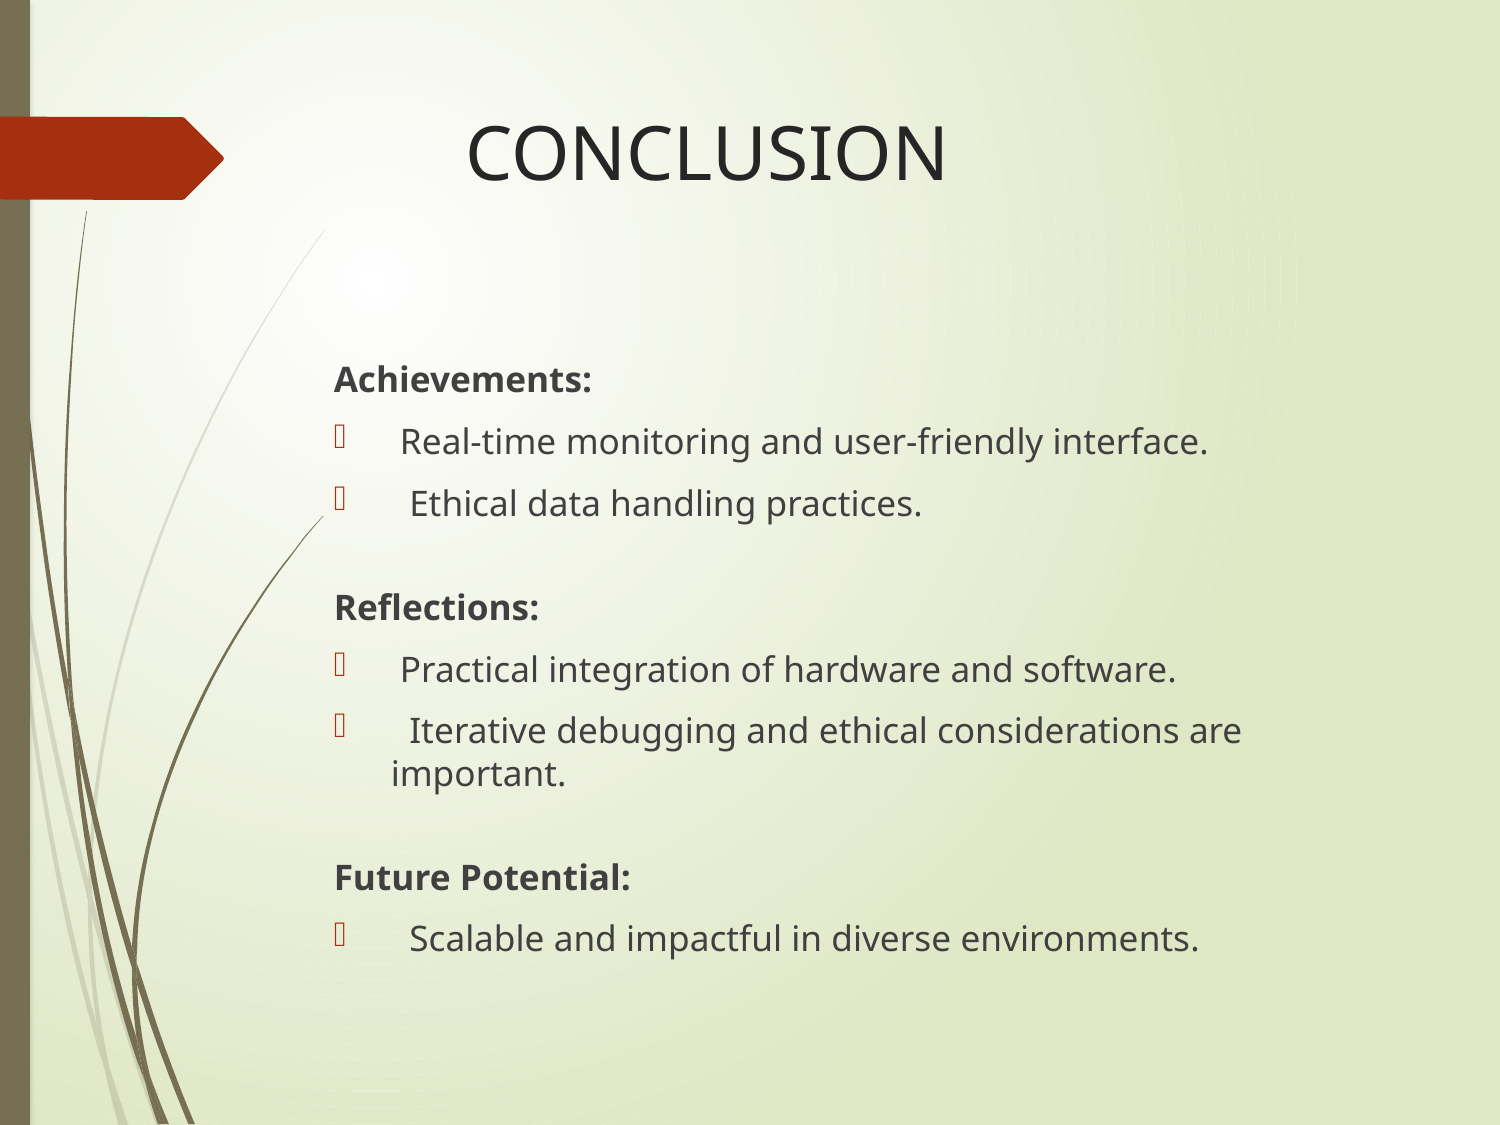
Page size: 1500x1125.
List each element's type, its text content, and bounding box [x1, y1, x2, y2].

list Achievements: Real-time monitoring and user-friendly interface. Ethical data handling practices. Reflections: Practical integration of hardware and software. Iterative debugging and ethical considerations are important. Future Potential: Scalable and impactful in diverse environments. [318, 350, 1400, 970]
title CONCLUSION [450, 97, 1367, 314]
